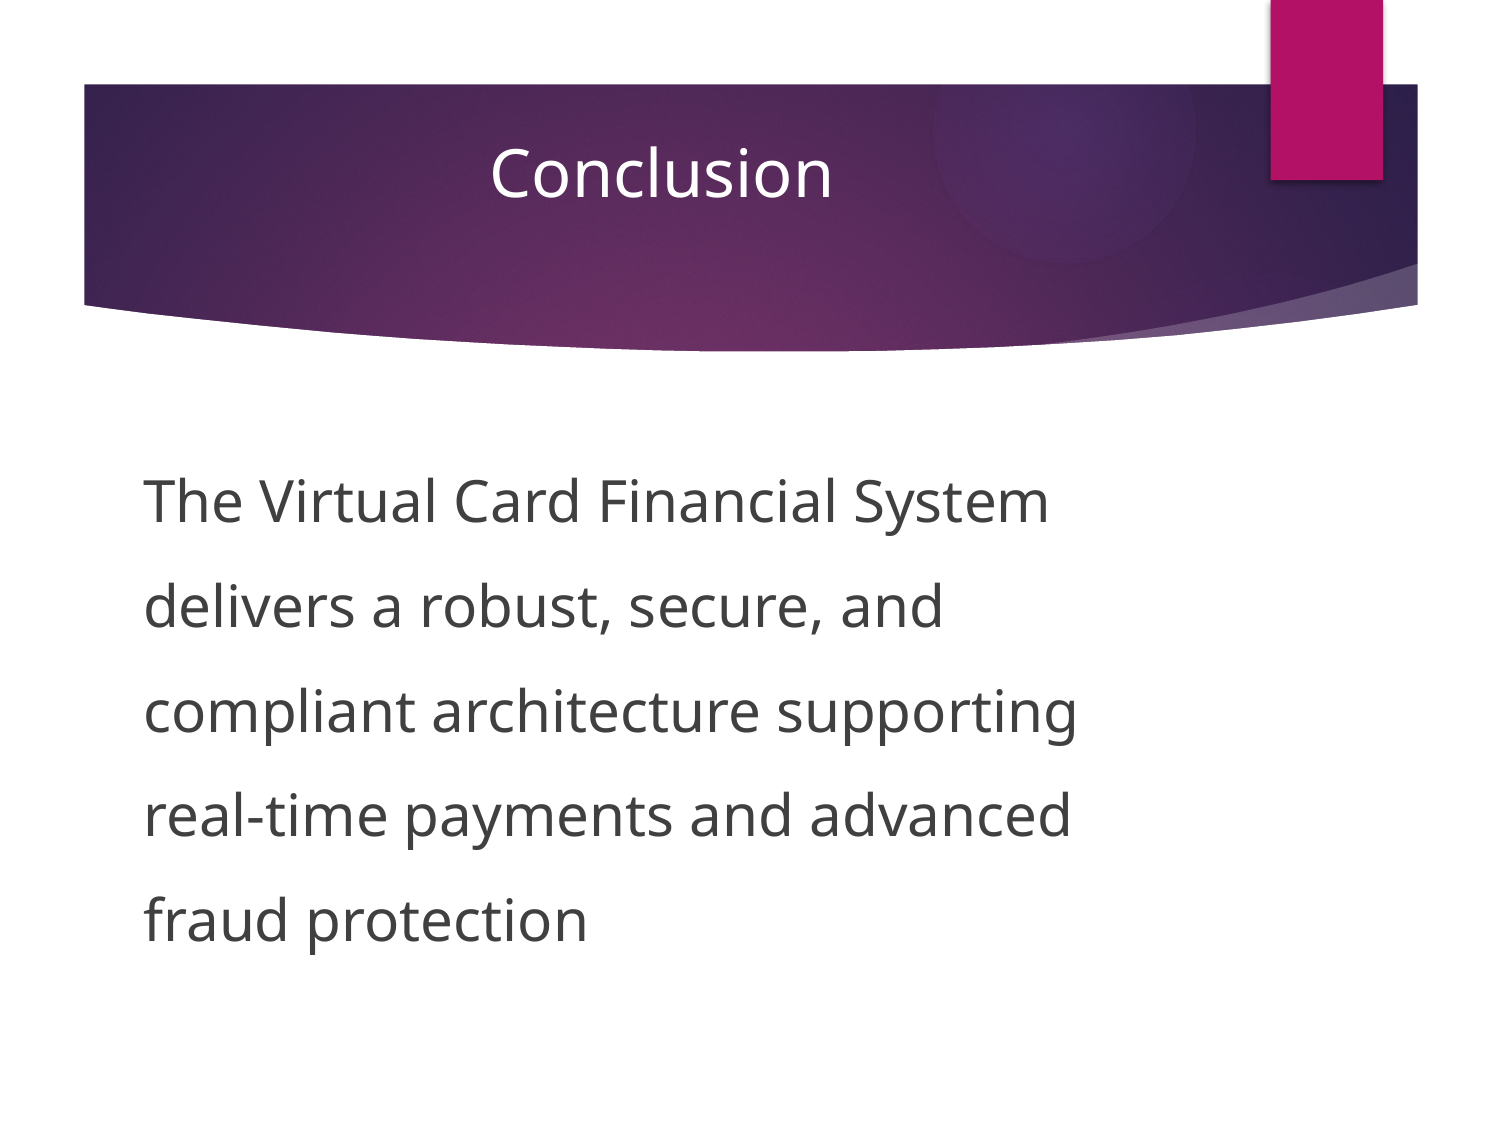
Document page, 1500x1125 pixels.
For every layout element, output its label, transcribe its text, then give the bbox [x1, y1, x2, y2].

list The Virtual Card Financial System delivers a robust, secure, and compliant architecture supporting real-time payments and advanced fraud protection [128, 421, 1170, 1002]
title Conclusion [142, 152, 1183, 269]
